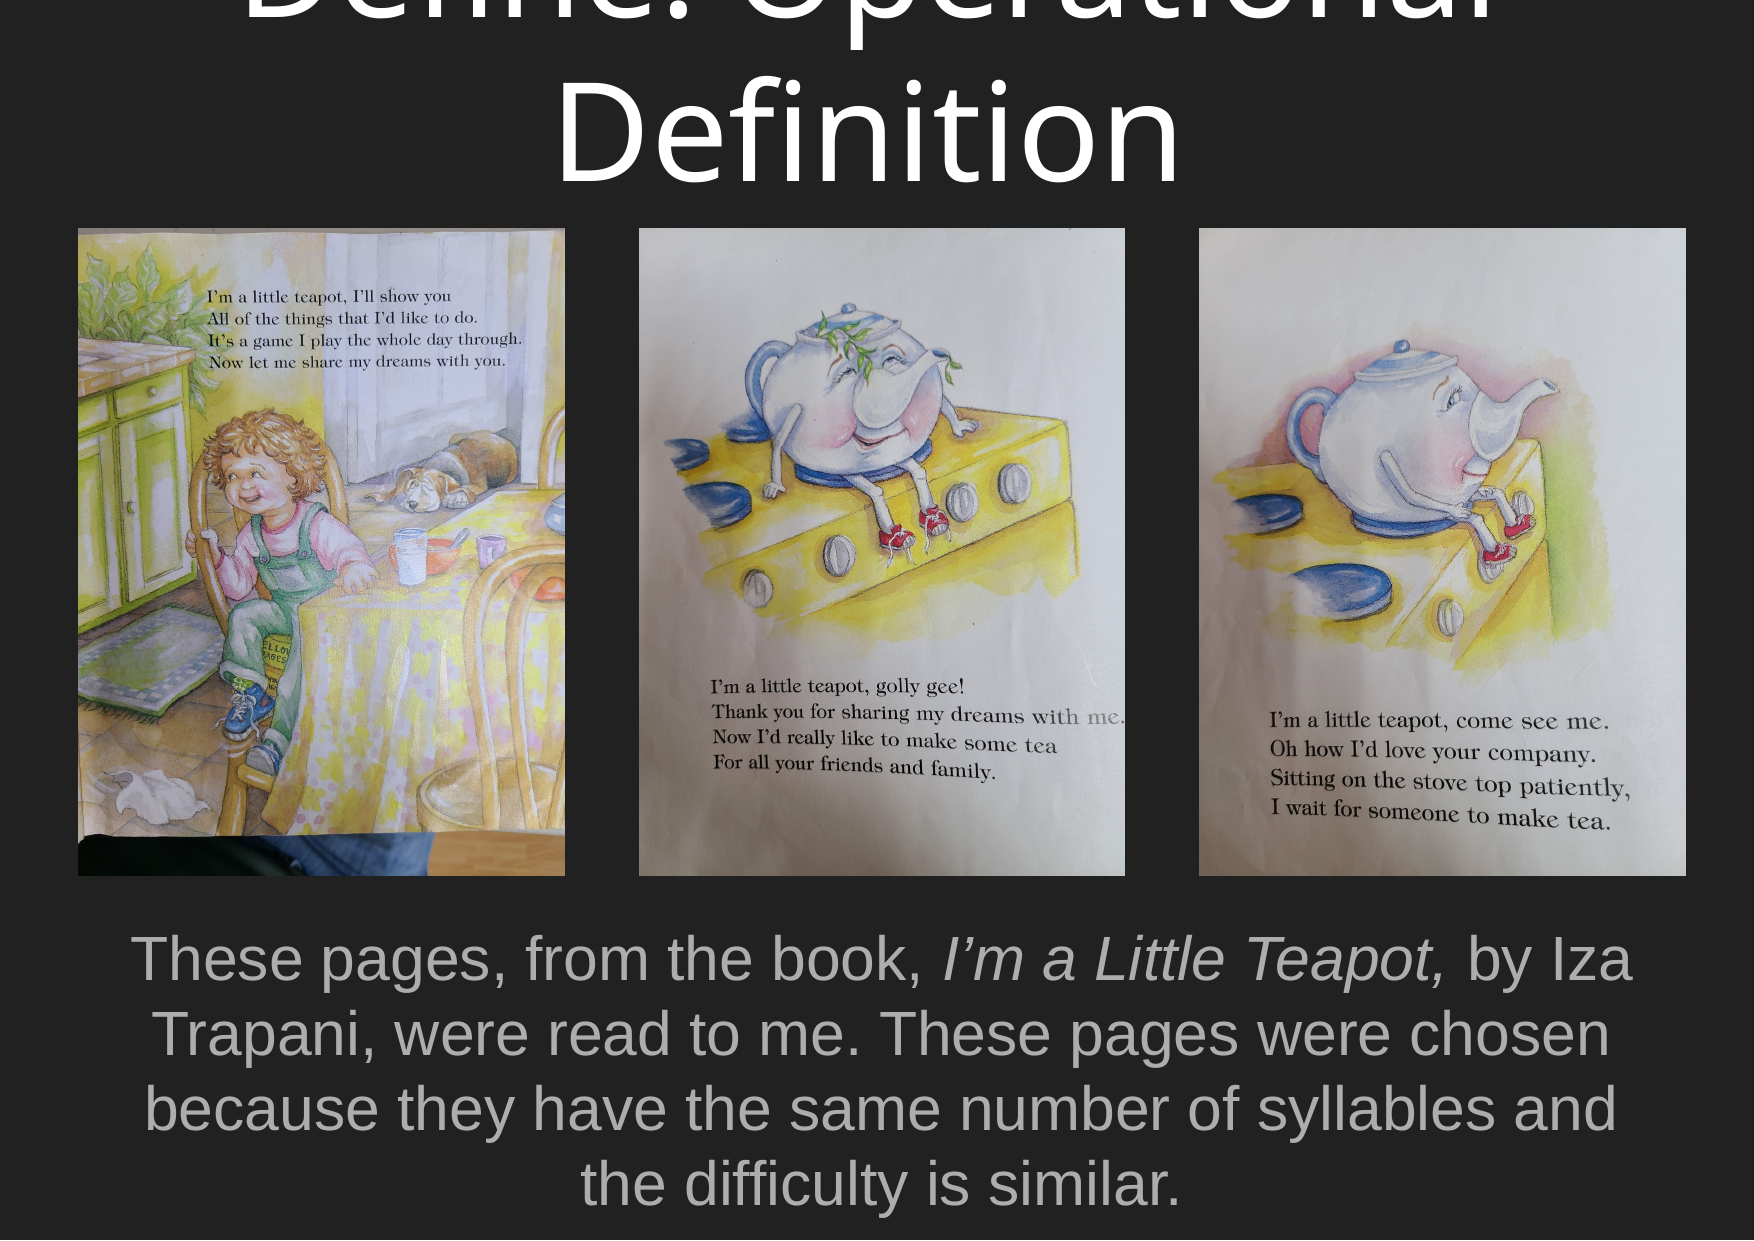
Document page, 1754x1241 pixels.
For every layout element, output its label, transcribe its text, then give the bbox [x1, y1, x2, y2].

picture [78, 228, 565, 877]
picture [638, 228, 1125, 877]
picture [1199, 228, 1686, 877]
title Define: Operational Definition [51, 68, 1686, 229]
text_box These pages, from the book, I’m a Little Teapot, by Iza Trapani, were read to me. These pages were chosen because they have the same number of syllables and the difficulty is similar. [78, 903, 1686, 1234]
